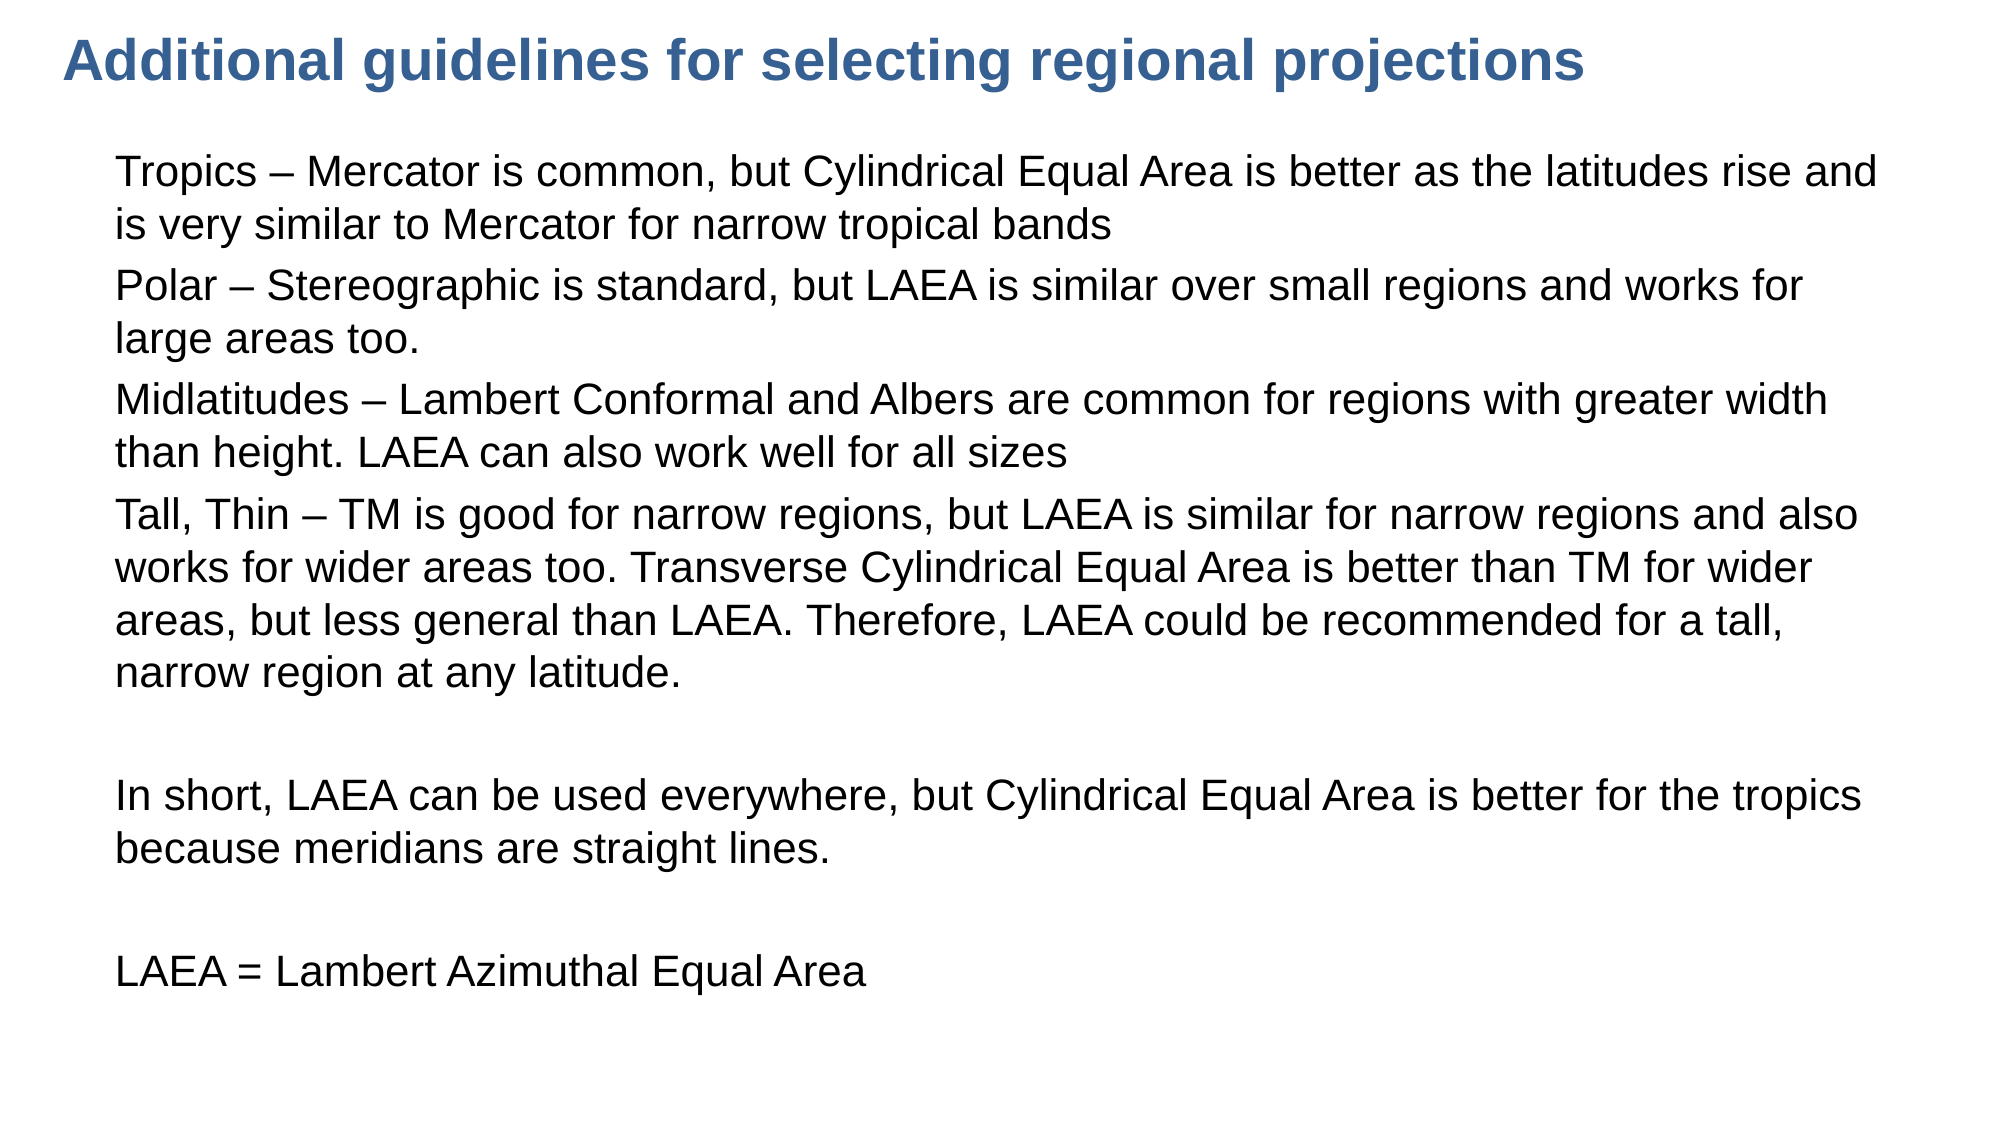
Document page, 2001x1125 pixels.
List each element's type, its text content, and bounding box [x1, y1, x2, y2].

title Additional guidelines for selecting regional projections [47, 0, 1955, 116]
list Tropics – Mercator is common, but Cylindrical Equal Area is better as the latitudes rise and is very similar to Mercator for narrow tropical bands Polar – Stereographic is standard, but LAEA is similar over small regions and works for large areas too. Midlatitudes – Lambert Conformal and Albers are common for regions with greater width than height. LAEA can also work well for all sizes Tall, Thin – TM is good for narrow regions, but LAEA is similar for narrow regions and also works for wider areas too. Transverse Cylindrical Equal Area is better than TM for wider areas, but less general than LAEA. Therefore, LAEA could be recommended for a tall, narrow region at any latitude. In short, LAEA can be used everywhere, but Cylindrical Equal Area is better for the tropics because meridians are straight lines. LAEA = Lambert Azimuthal Equal Area [99, 134, 1900, 1005]
